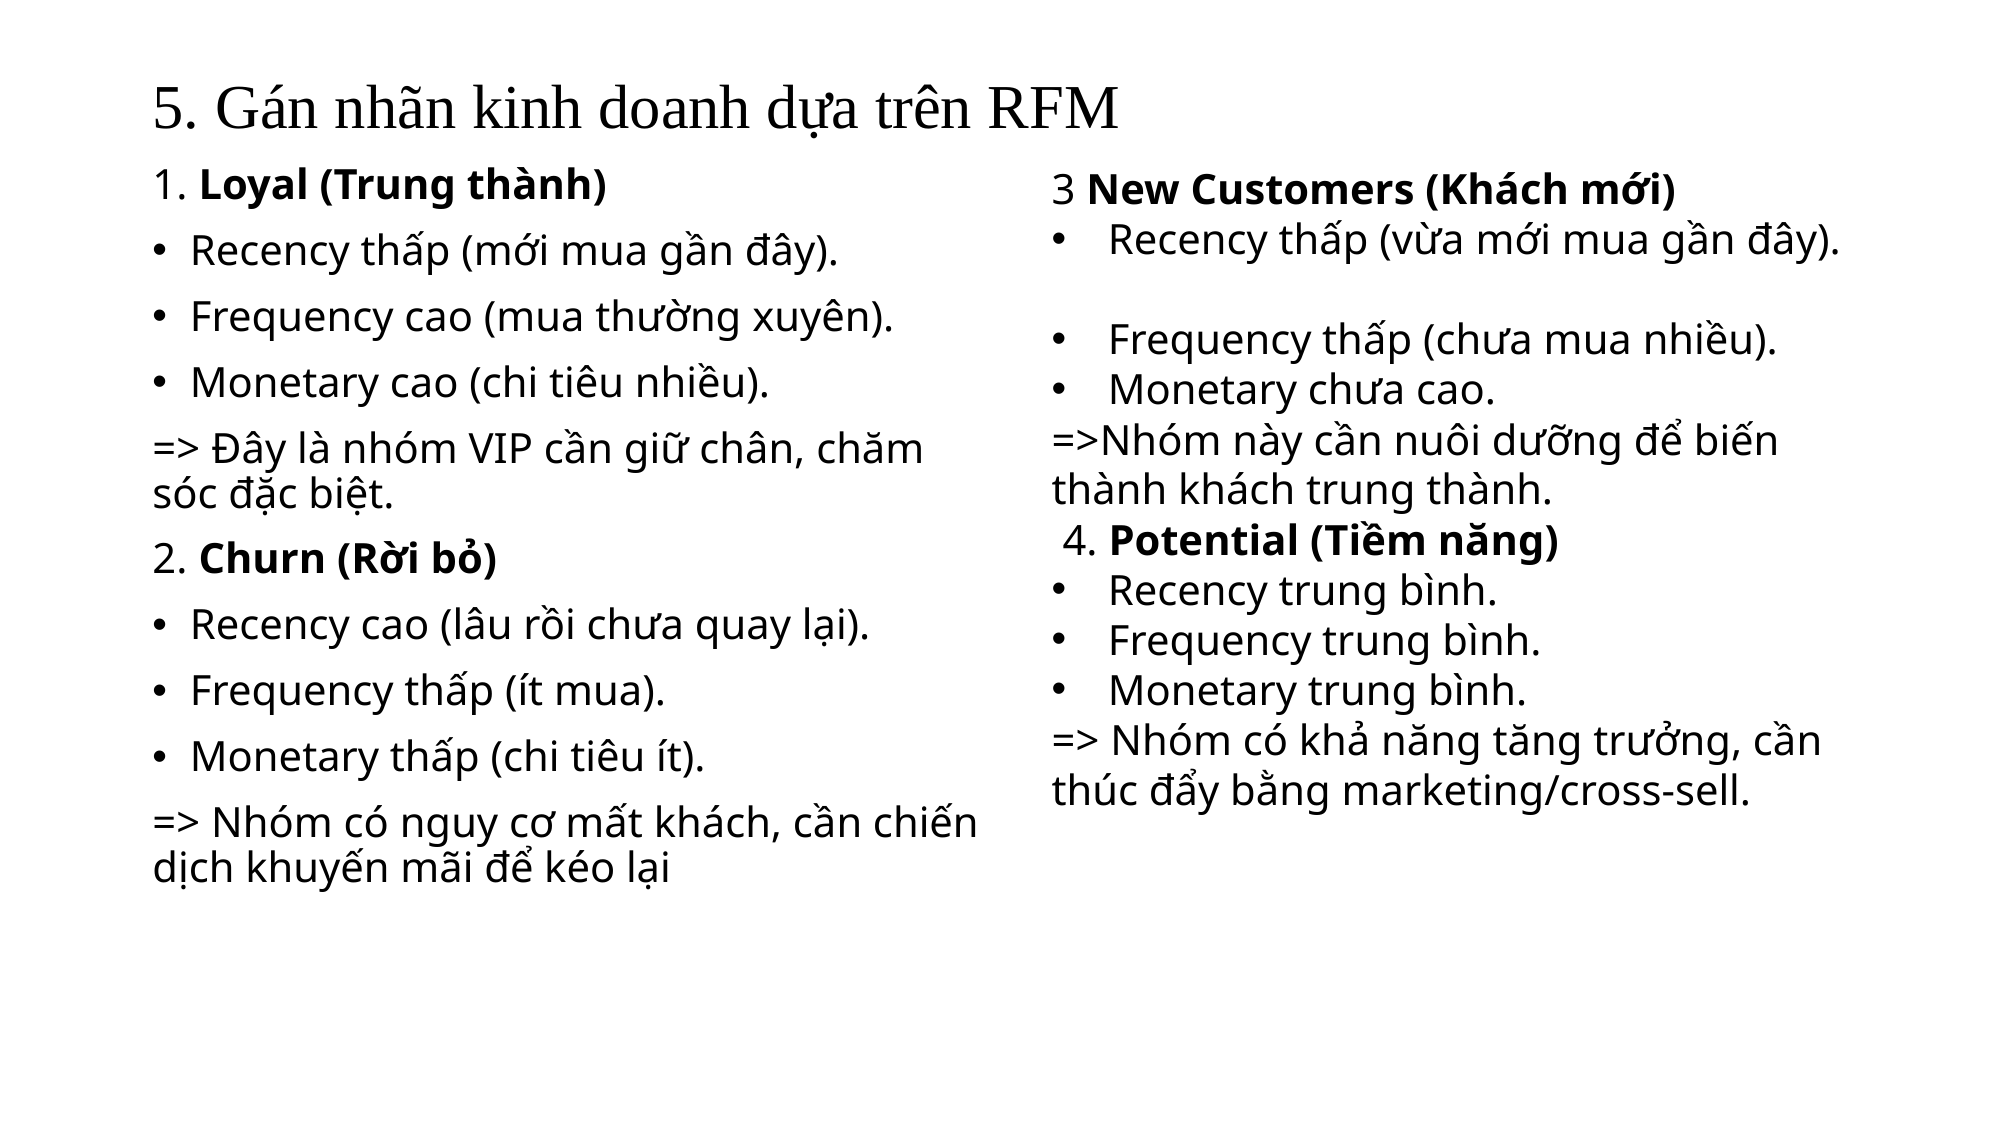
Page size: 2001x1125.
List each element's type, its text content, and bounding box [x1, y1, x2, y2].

list 1. Loyal (Trung thành) Recency thấp (mới mua gần đây). Frequency cao (mua thường xuyên). Monetary cao (chi tiêu nhiều). => Đây là nhóm VIP cần giữ chân, chăm sóc đặc biệt. 2. Churn (Rời bỏ) Recency cao (lâu rồi chưa quay lại). Frequency thấp (ít mua). Monetary thấp (chi tiêu ít). => Nhóm có nguy cơ mất khách, cần chiến dịch khuyến mãi để kéo lại [137, 155, 1000, 1014]
title 5. Gán nhãn kinh doanh dựa trên RFM [137, 59, 1863, 156]
text_box 3 New Customers (Khách mới) Recency thấp (vừa mới mua gần đây). Frequency thấp (chưa mua nhiều). Monetary chưa cao. =>Nhóm này cần nuôi dưỡng để biến thành khách trung thành. 4. Potential (Tiềm năng) Recency trung bình. Frequency trung bình. Monetary trung bình. => Nhóm có khả năng tăng trưởng, cần thúc đẩy bằng marketing/cross-sell. [1036, 155, 1863, 821]
